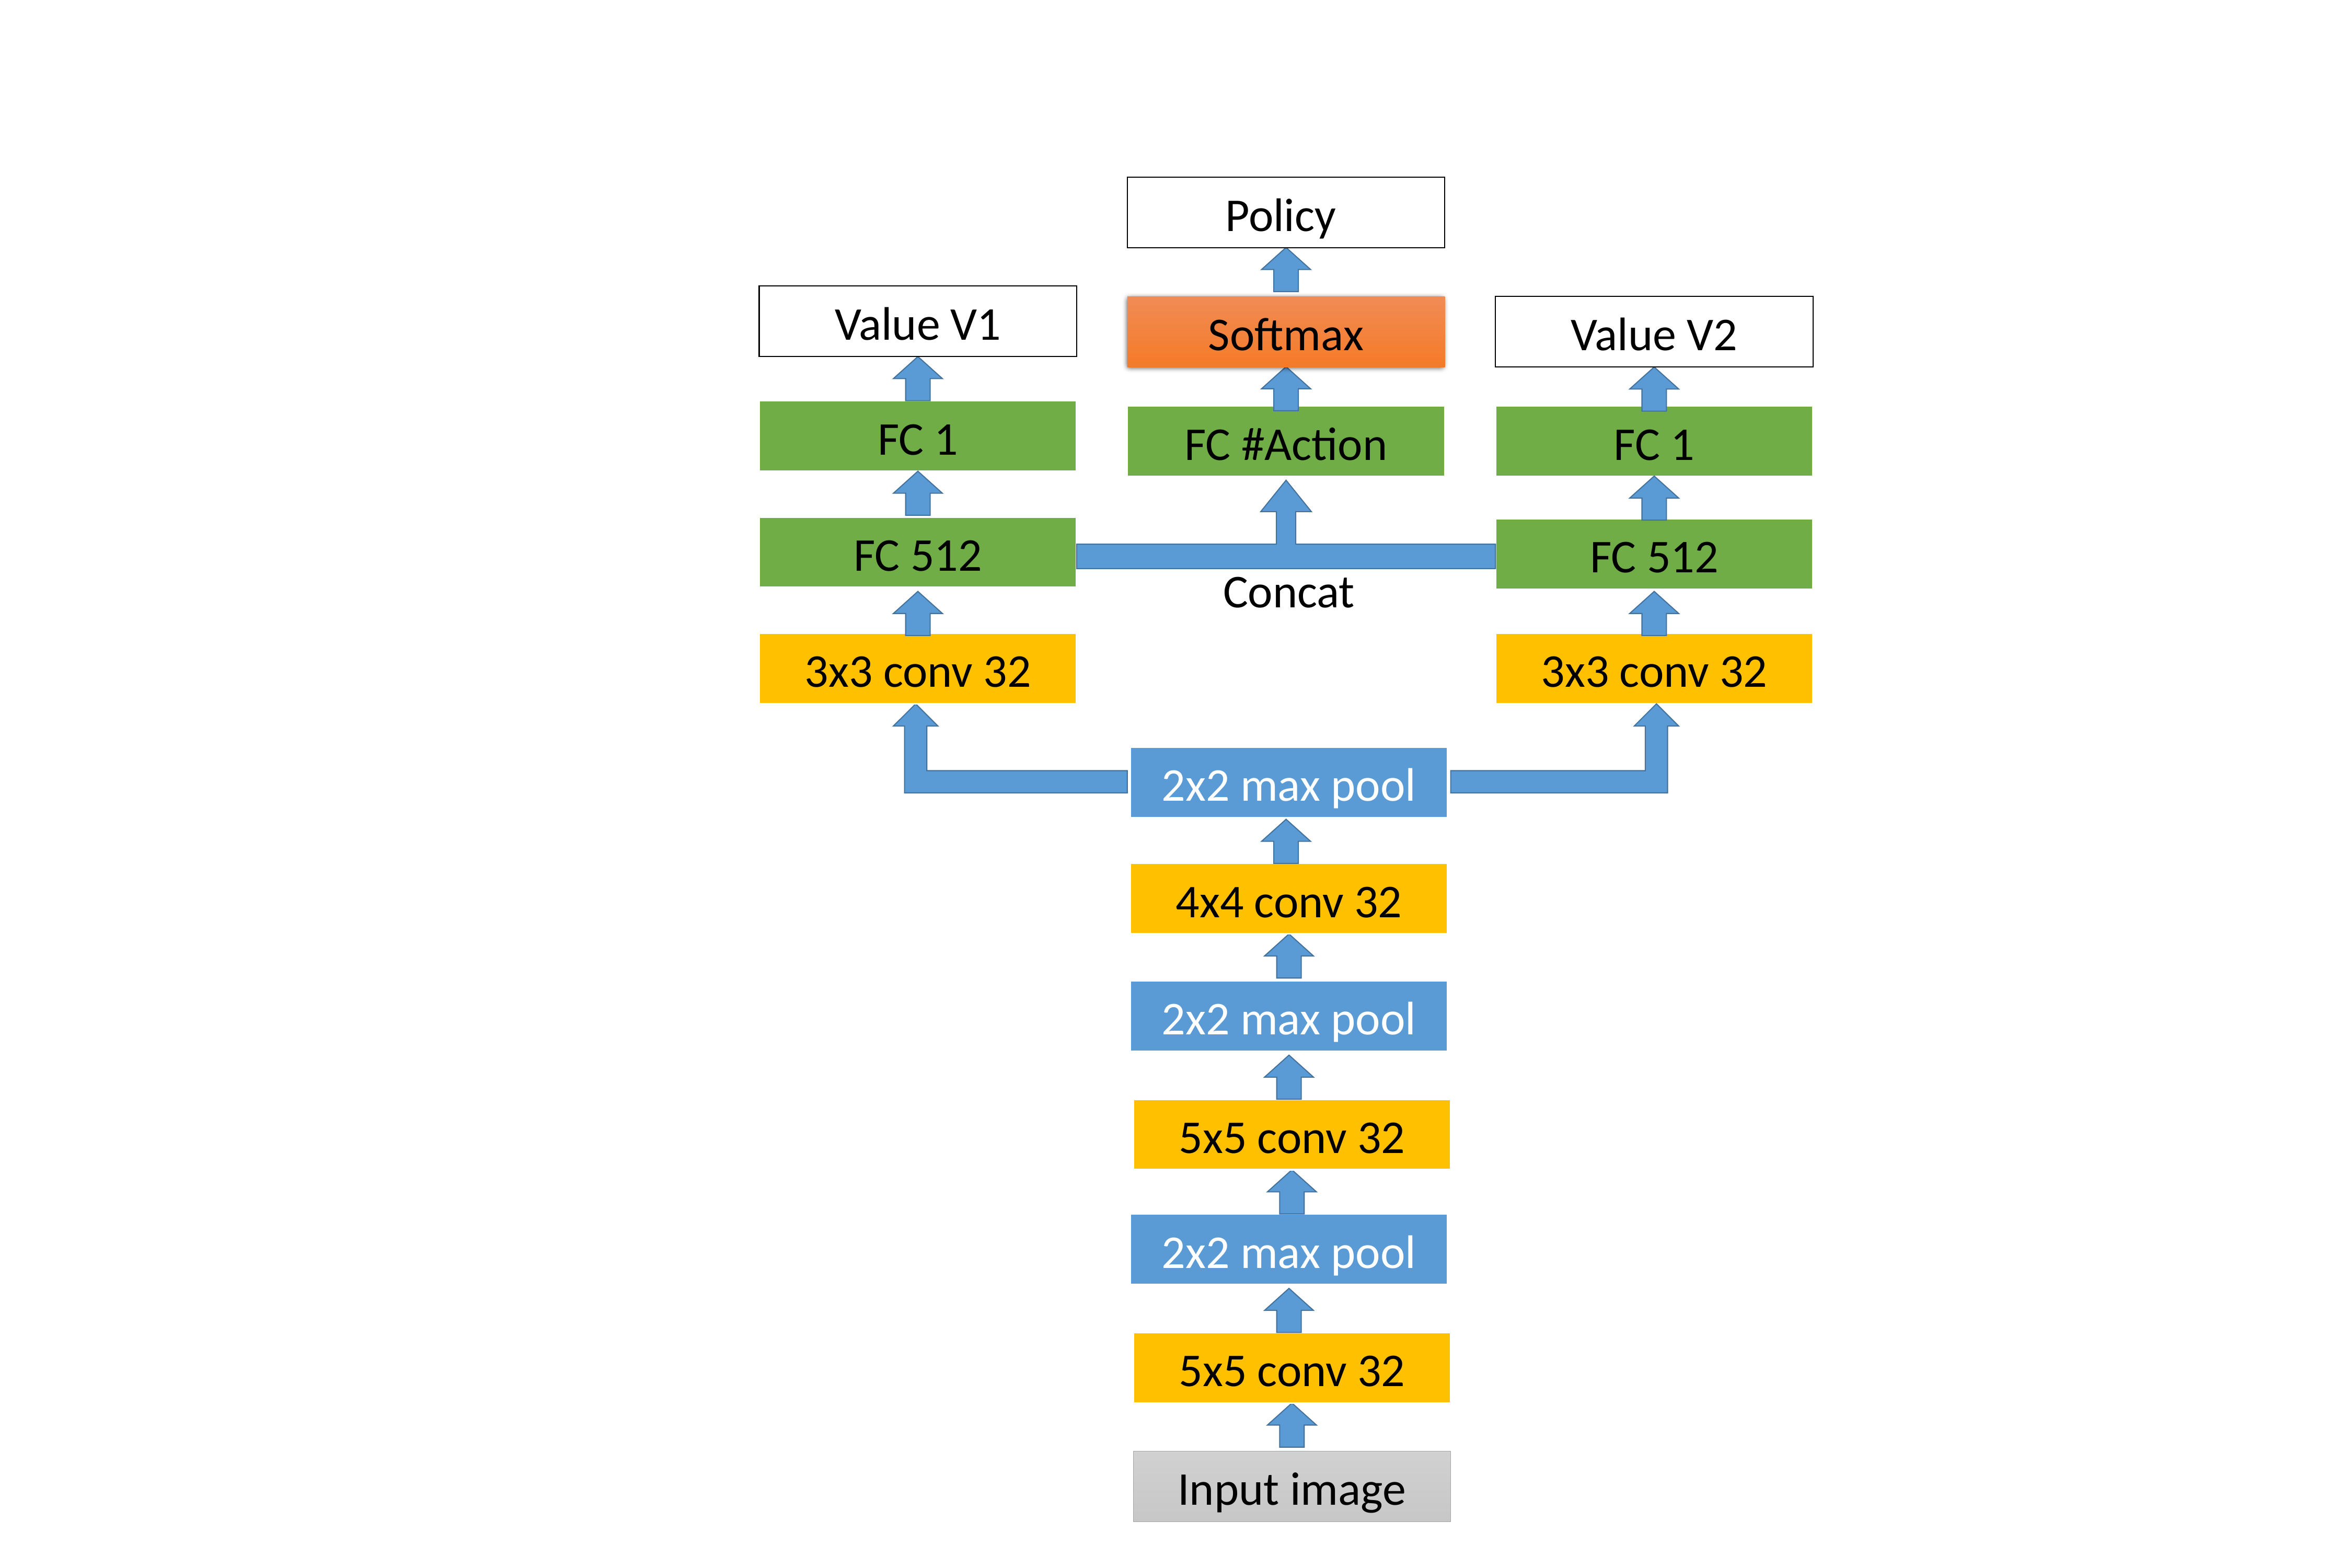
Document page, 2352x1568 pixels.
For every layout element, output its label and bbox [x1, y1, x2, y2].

text_box [759, 177, 1813, 1522]
